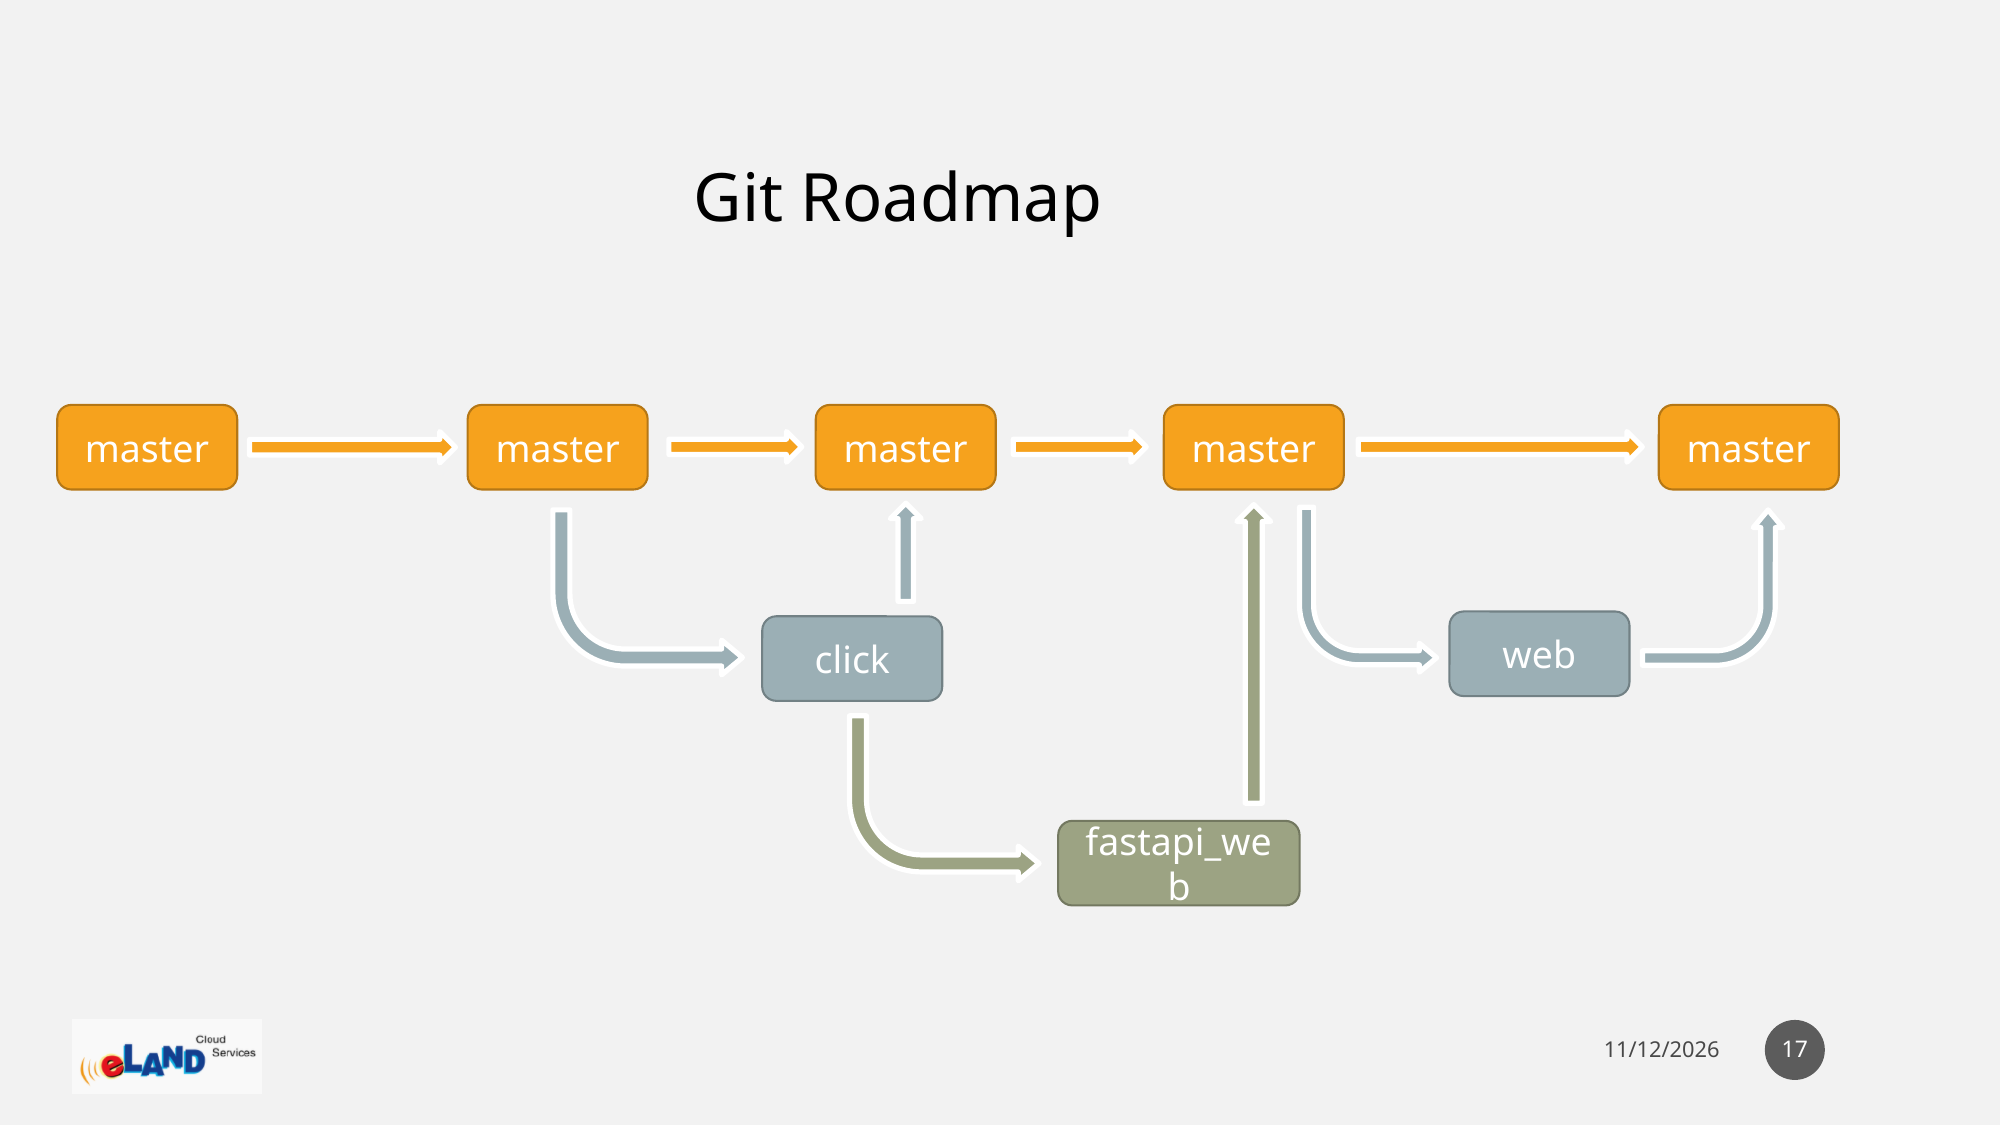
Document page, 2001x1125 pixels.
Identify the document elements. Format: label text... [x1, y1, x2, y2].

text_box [57, 404, 1839, 906]
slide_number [1283, 1023, 1735, 1077]
slide_number 17 [1764, 1019, 1825, 1080]
text_box Git Roadmap [679, 147, 1210, 243]
picture [72, 1019, 262, 1094]
